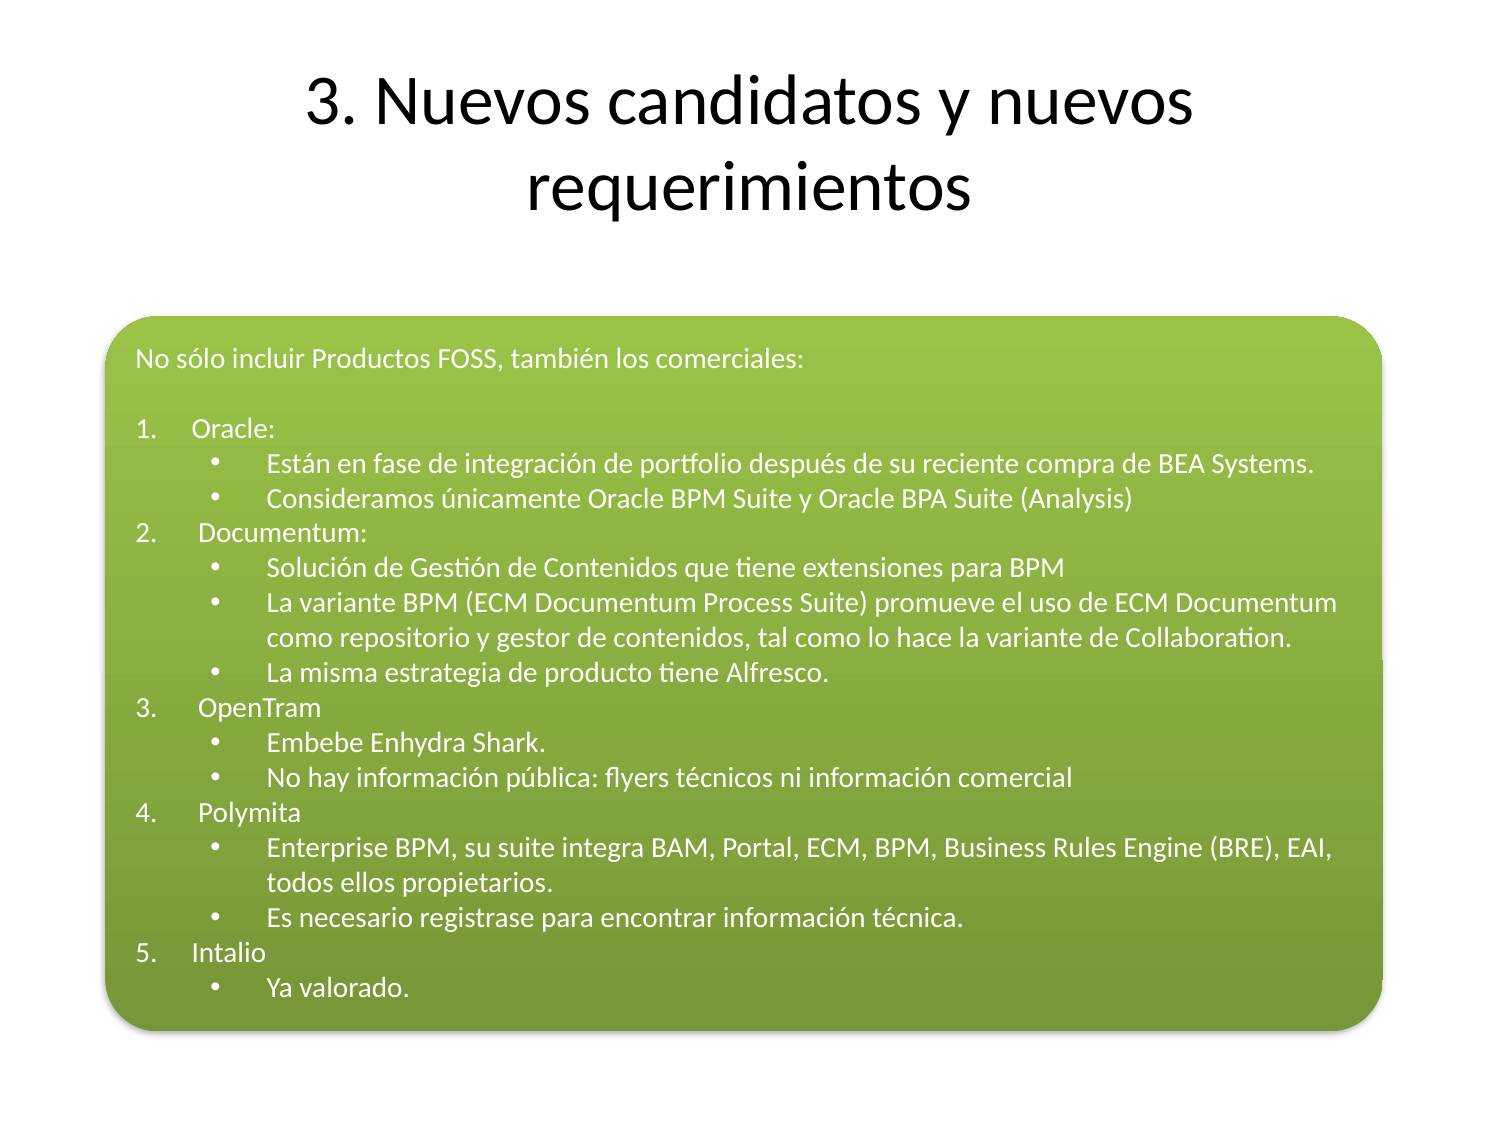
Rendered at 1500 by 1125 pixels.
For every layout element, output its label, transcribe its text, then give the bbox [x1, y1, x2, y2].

text_box No sólo incluir Productos FOSS, también los comerciales: Oracle: Están en fase de integración de portfolio después de su reciente compra de BEA Systems. Consideramos únicamente Oracle BPM Suite y Oracle BPA Suite (Analysis) Documentum: Solución de Gestión de Contenidos que tiene extensiones para BPM La variante BPM (ECM Documentum Process Suite) promueve el uso de ECM Documentum como repositorio y gestor de contenidos, tal como lo hace la variante de Collaboration. La misma estrategia de producto tiene Alfresco. OpenTram Embebe Enhydra Shark. No hay información pública: flyers técnicos ni información comercial Polymita Enterprise BPM, su suite integra BAM, Portal, ECM, BPM, Business Rules Engine (BRE), EAI, todos ellos propietarios. Es necesario registrase para encontrar información técnica. Intalio Ya valorado. [105, 316, 1383, 1032]
title 3. Nuevos candidatos y nuevos requerimientos [75, 45, 1425, 233]
